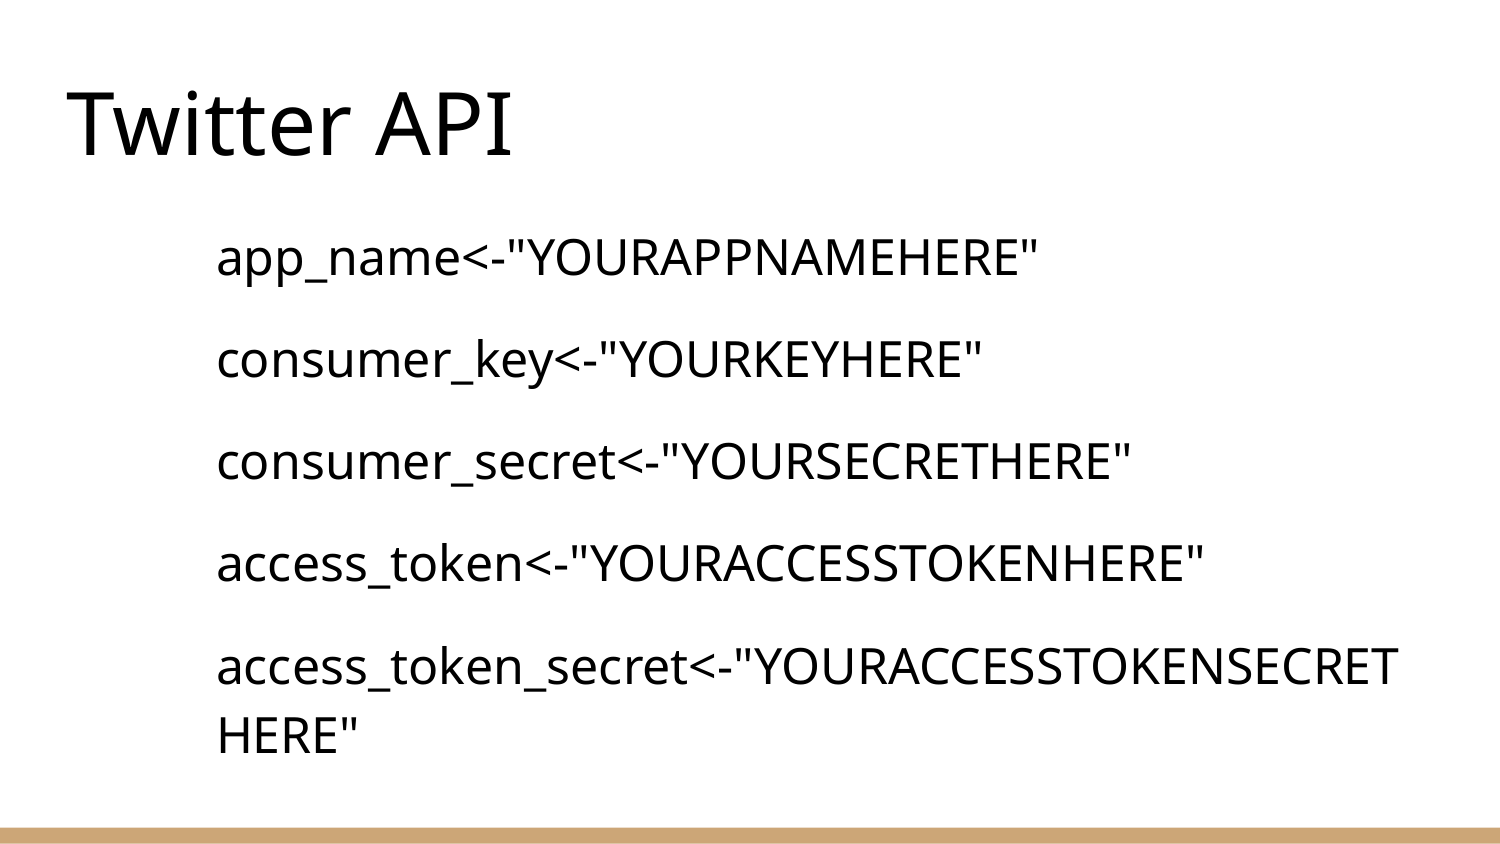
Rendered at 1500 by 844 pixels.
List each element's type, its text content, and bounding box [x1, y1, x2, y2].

title Twitter API [51, 51, 1449, 189]
list app_name<-"YOURAPPNAMEHERE" consumer_key<-"YOURKEYHERE" consumer_secret<-"YOURSECRETHERE" access_token<-"YOURACCESSTOKENHERE" access_token_secret<-"YOURACCESSTOKENSECRETHERE" [51, 200, 1449, 752]
